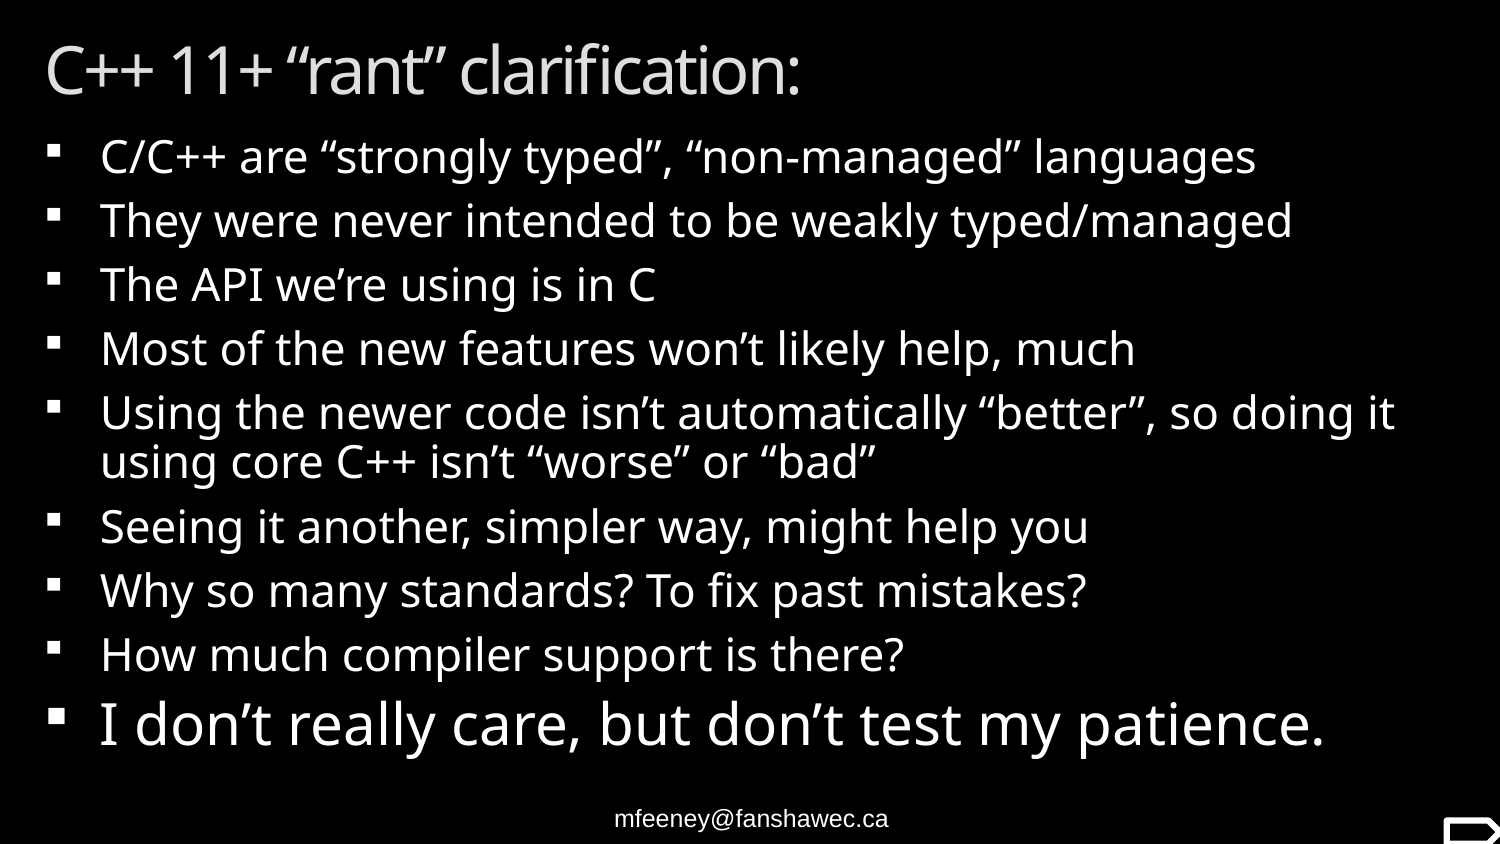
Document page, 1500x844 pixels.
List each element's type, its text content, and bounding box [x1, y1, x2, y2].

text_box [1443, 817, 1500, 844]
list C/C++ are “strongly typed”, “non-managed” languages They were never intended to be weakly typed/managed The API we’re using is in C Most of the new features won’t likely help, much Using the newer code isn’t automatically “better”, so doing it using core C++ isn’t “worse” or “bad” Seeing it another, simpler way, might help you Why so many standards? To fix past mistakes? How much compiler support is there? I don’t really care, but don’t test my patience. [17, 126, 1483, 756]
title C++ 11+ “rant” clarification: [29, 20, 987, 126]
